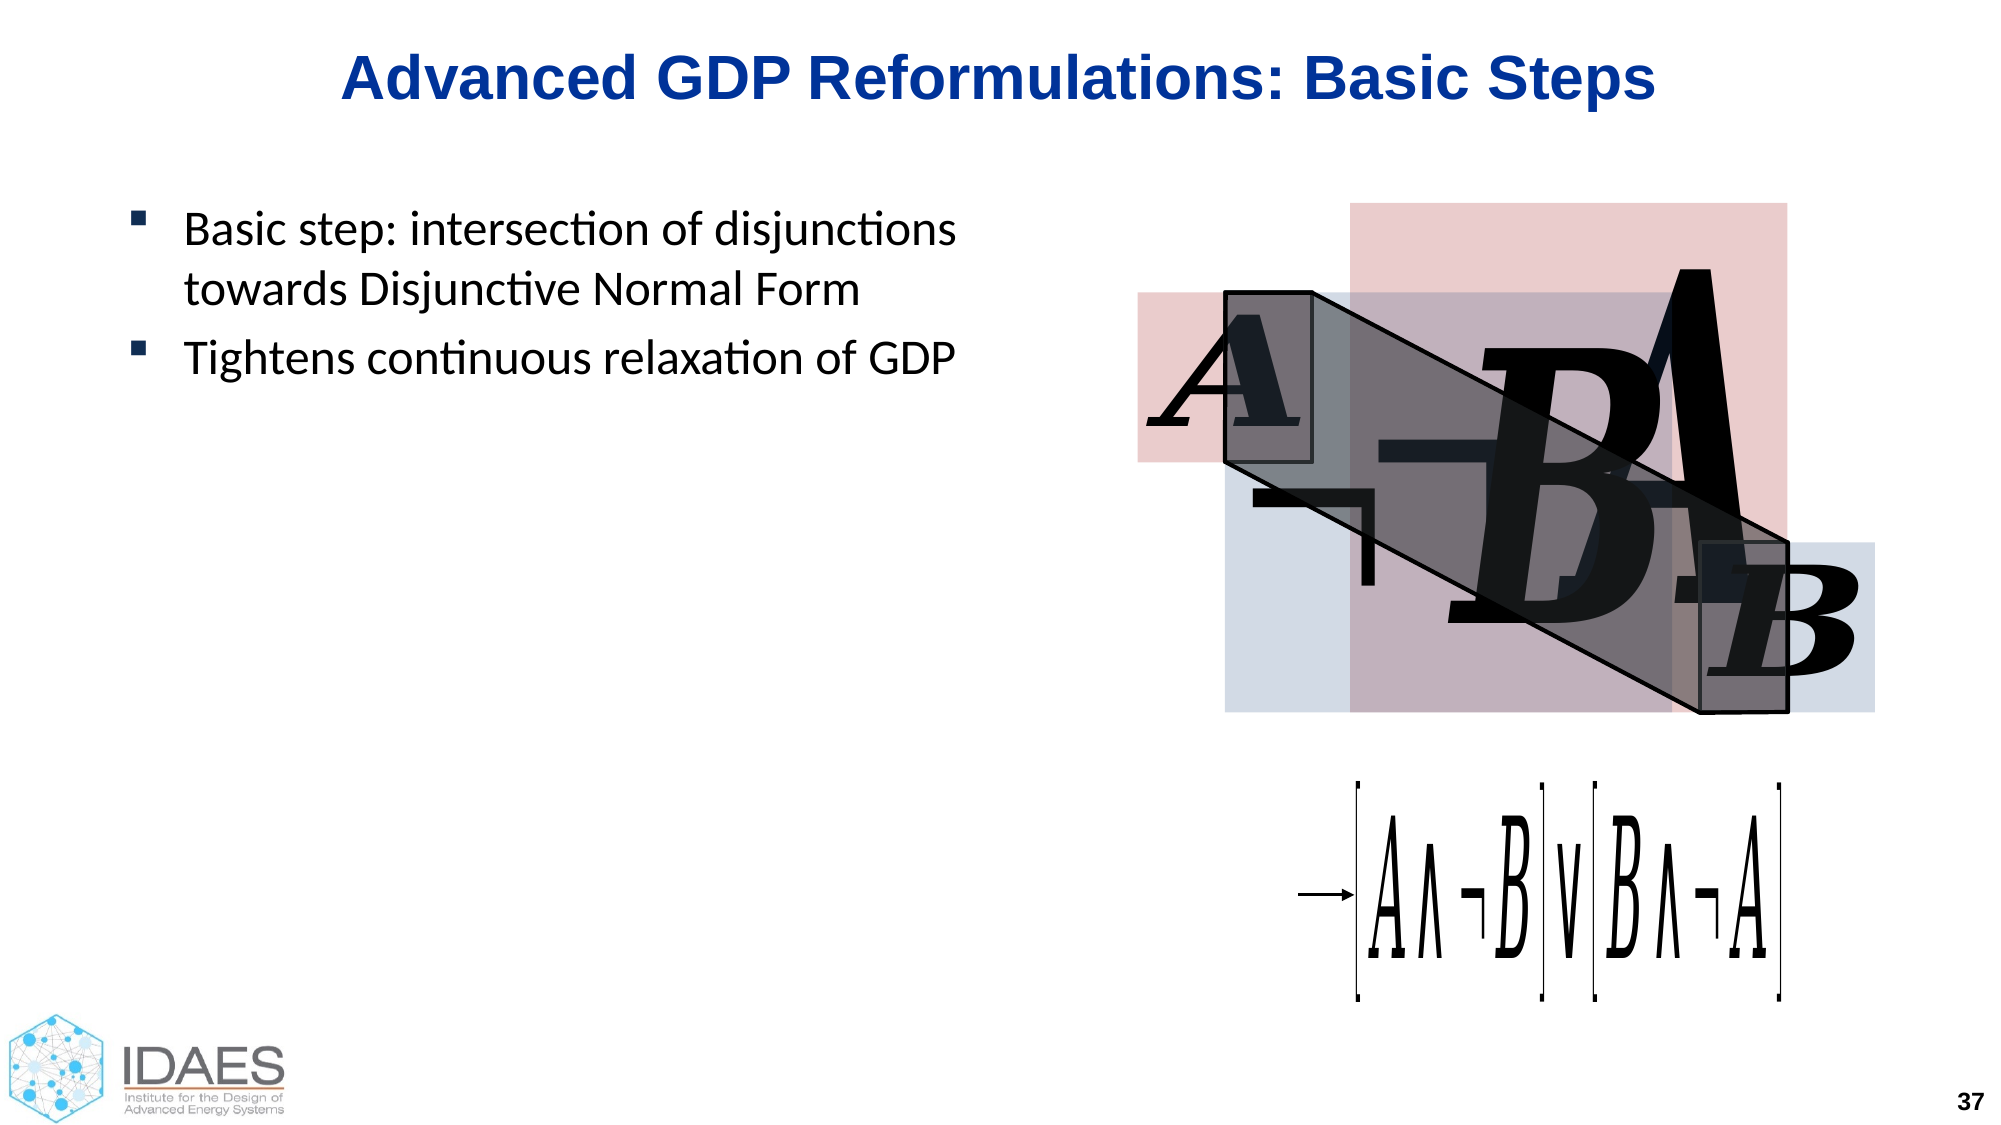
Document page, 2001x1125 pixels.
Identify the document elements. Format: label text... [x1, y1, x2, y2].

text_box [1222, 290, 1791, 715]
text_box Basic step: intersection of disjunctions towards Disjunctive Normal Form Tightens continuous relaxation of GDP [112, 187, 988, 988]
title Advanced GDP Reformulations: Basic Steps [99, 29, 1901, 121]
picture [0, 1011, 300, 1125]
